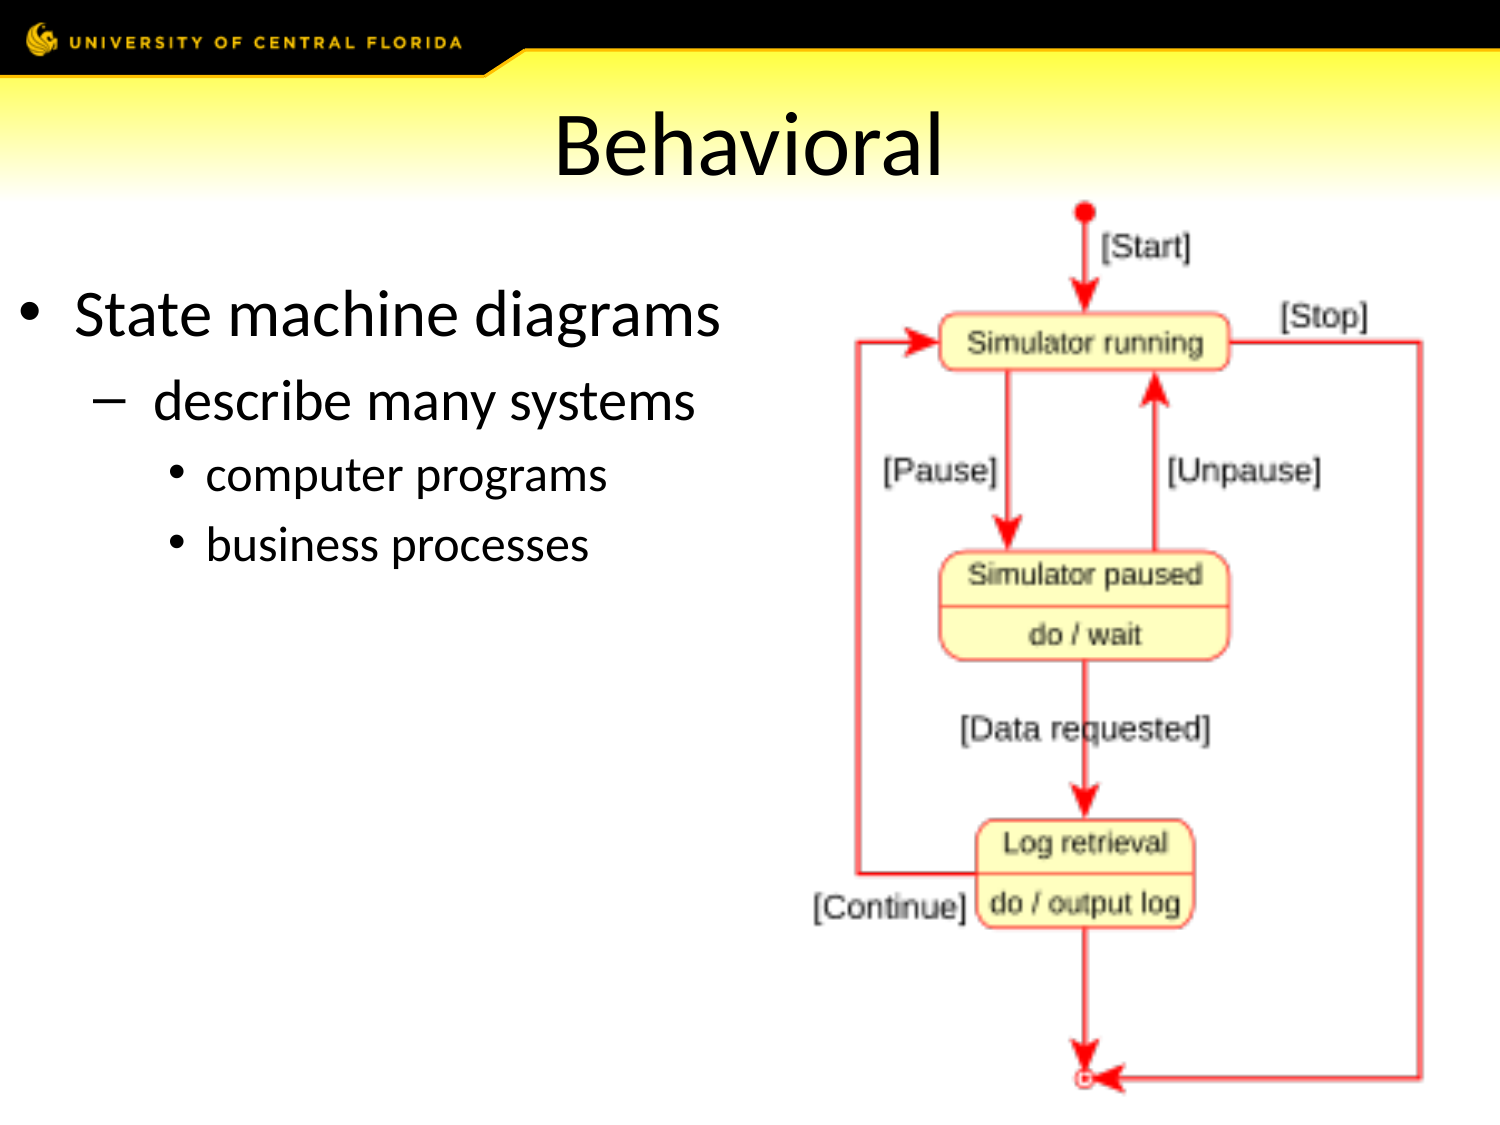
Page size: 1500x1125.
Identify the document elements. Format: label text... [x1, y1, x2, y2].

list State machine diagrams describe many systems computer programs business processes [3, 262, 746, 1125]
picture [0, 0, 484, 74]
title Behavioral [75, 45, 1425, 233]
picture [798, 184, 1468, 1117]
